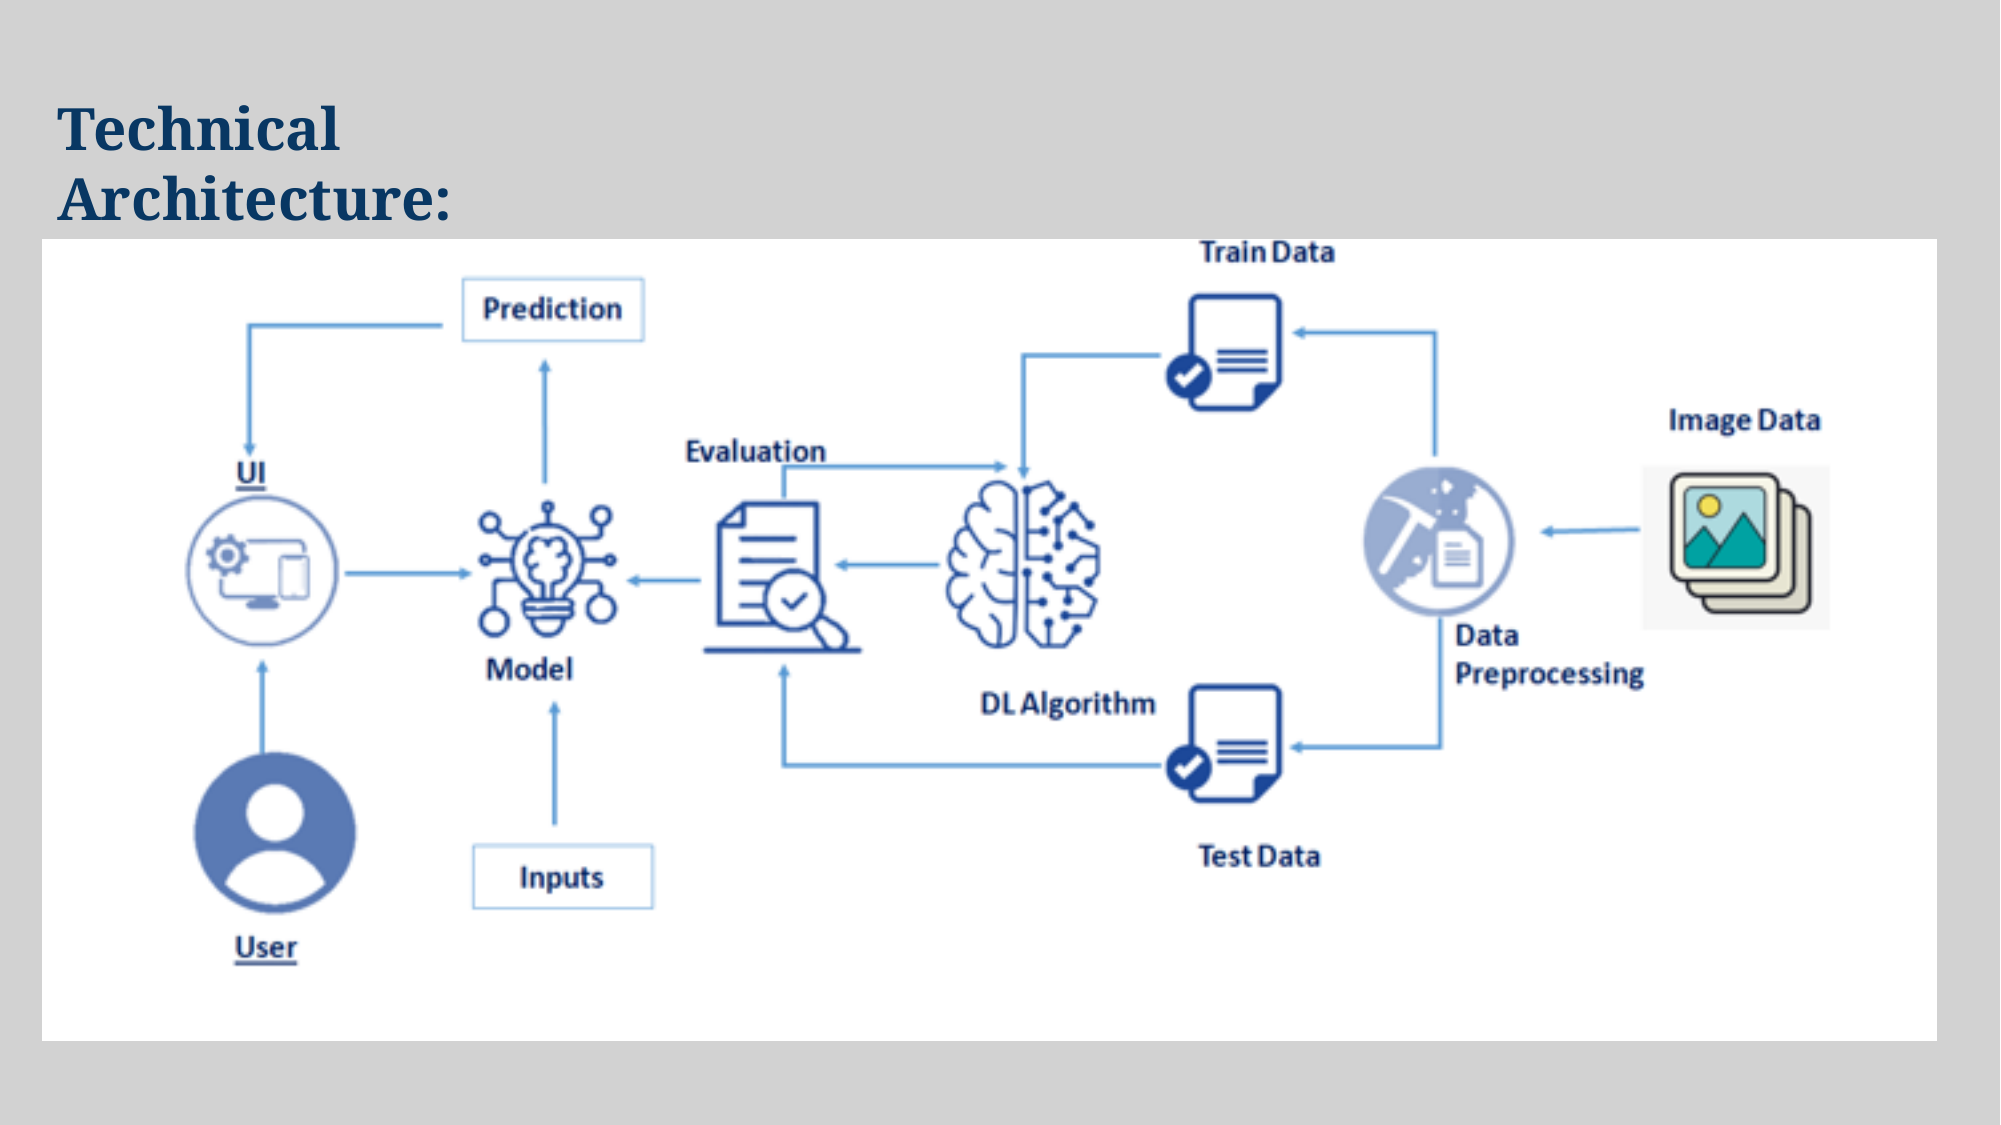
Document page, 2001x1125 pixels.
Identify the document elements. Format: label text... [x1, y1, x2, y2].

text_box Technical Architecture: [42, 84, 744, 239]
picture [42, 239, 1937, 1041]
